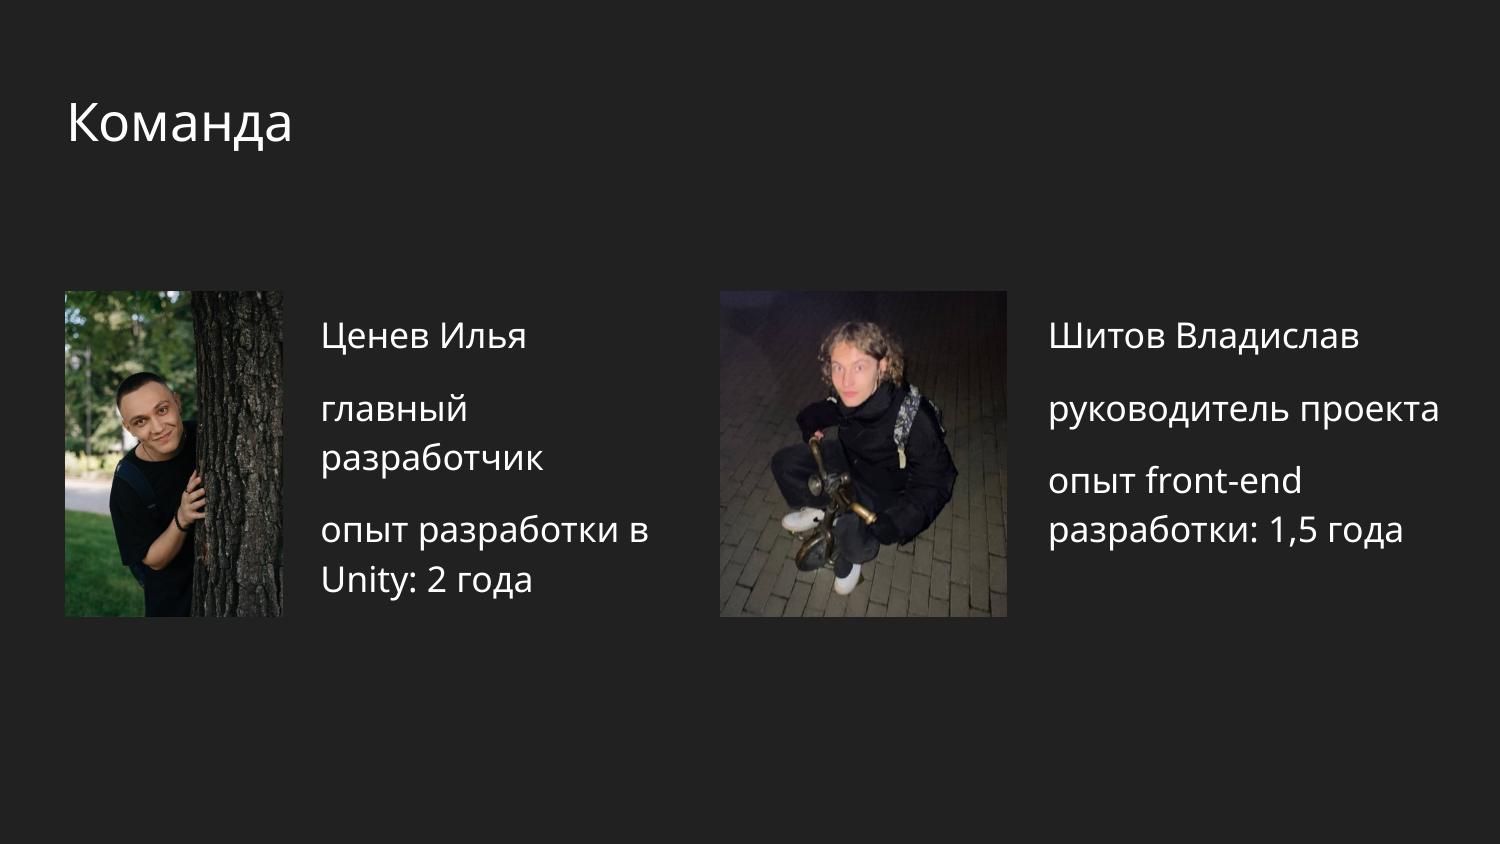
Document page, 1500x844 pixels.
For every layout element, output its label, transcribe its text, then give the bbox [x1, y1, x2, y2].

picture [720, 291, 1007, 617]
list Шитов Владислав руководитель проекта опыт front-end разработки: 1,5 года [1032, 291, 1460, 617]
title Команда [51, 72, 1449, 167]
list Ценев Илья главный разработчик опыт разработки в Unity: 2 года [305, 291, 713, 617]
picture [65, 291, 283, 617]
